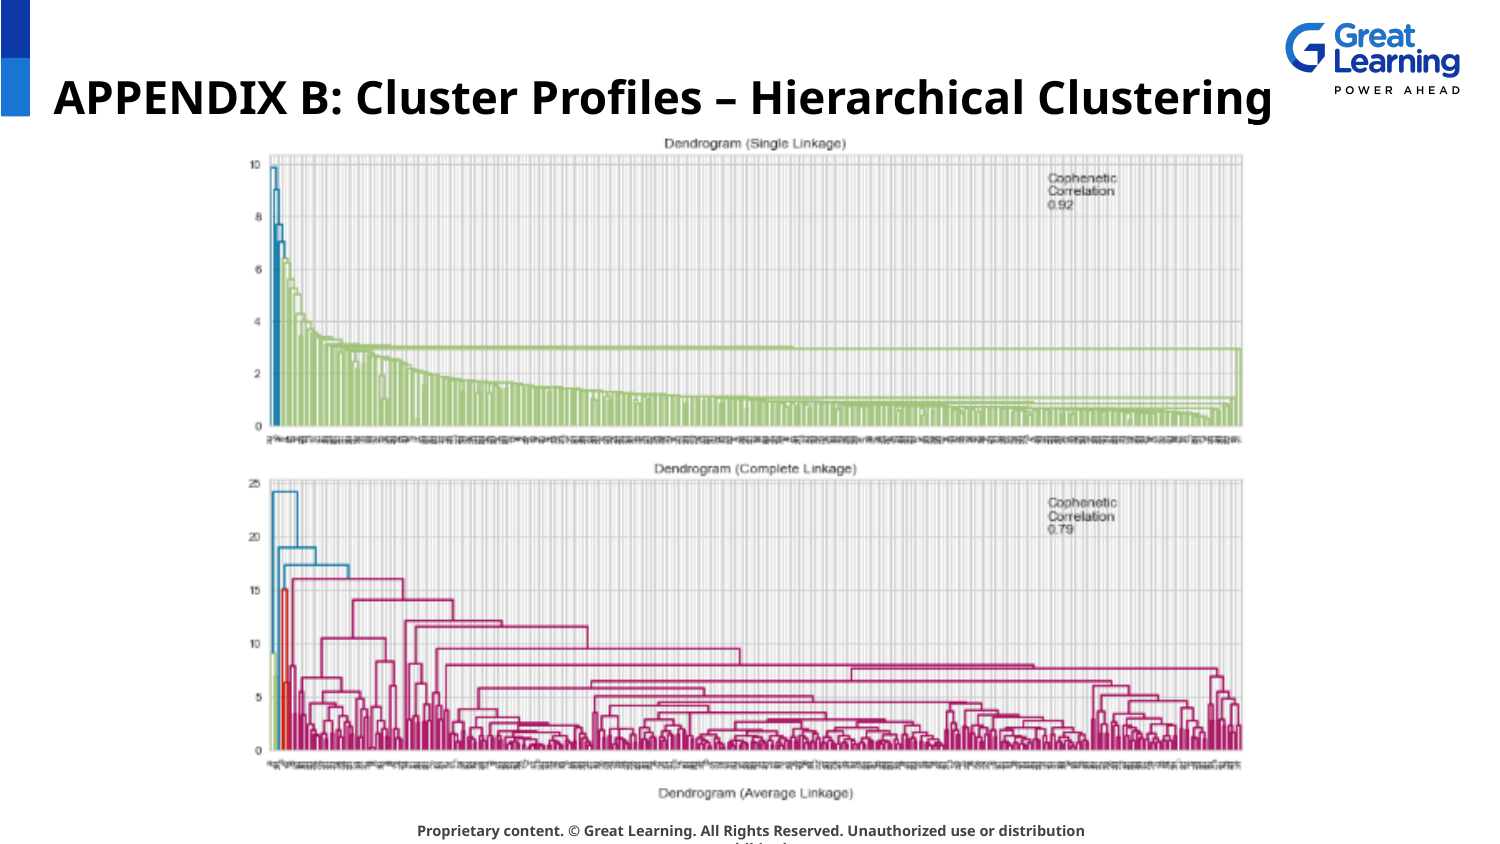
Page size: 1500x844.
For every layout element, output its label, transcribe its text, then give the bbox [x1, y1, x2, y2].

text_box APPENDIX B: Cluster Profiles – Hierarchical Clustering [38, 54, 1430, 125]
picture [1258, 11, 1487, 106]
picture [247, 124, 1253, 802]
